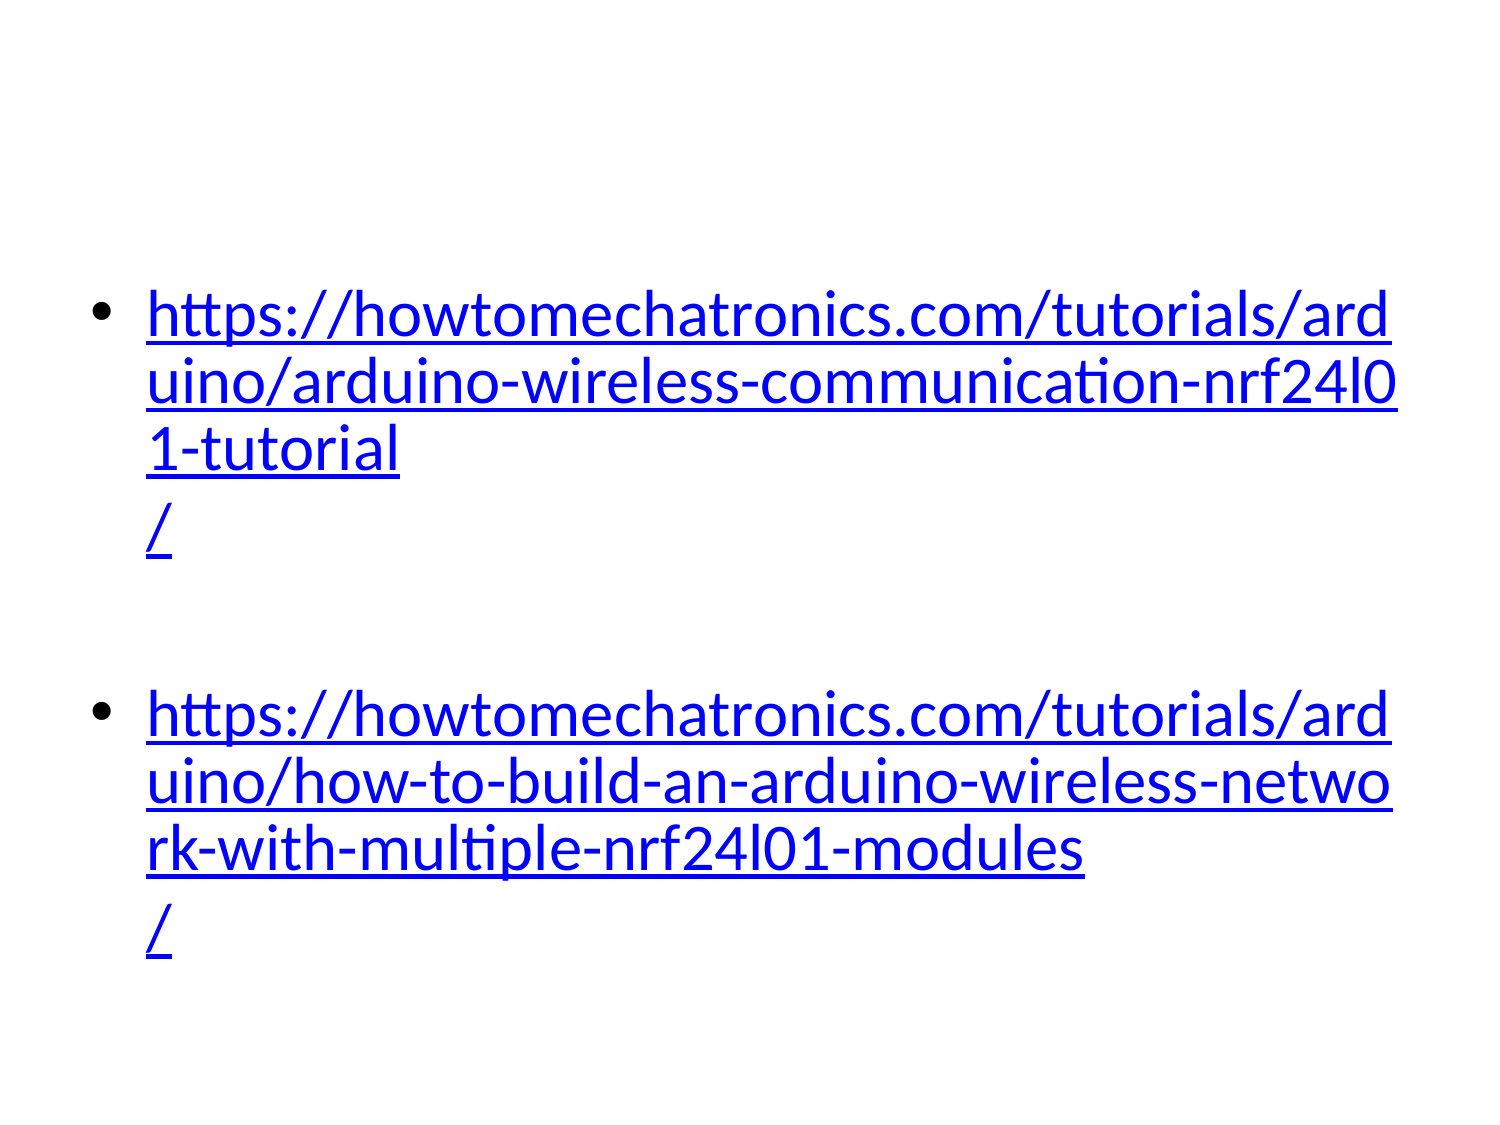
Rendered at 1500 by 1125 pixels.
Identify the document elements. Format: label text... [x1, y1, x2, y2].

list https://howtomechatronics.com/tutorials/arduino/arduino-wireless-communication-nrf24l01-tutorial/ https://howtomechatronics.com/tutorials/arduino/how-to-build-an-arduino-wireless-network-with-multiple-nrf24l01-modules/ [75, 262, 1425, 1005]
